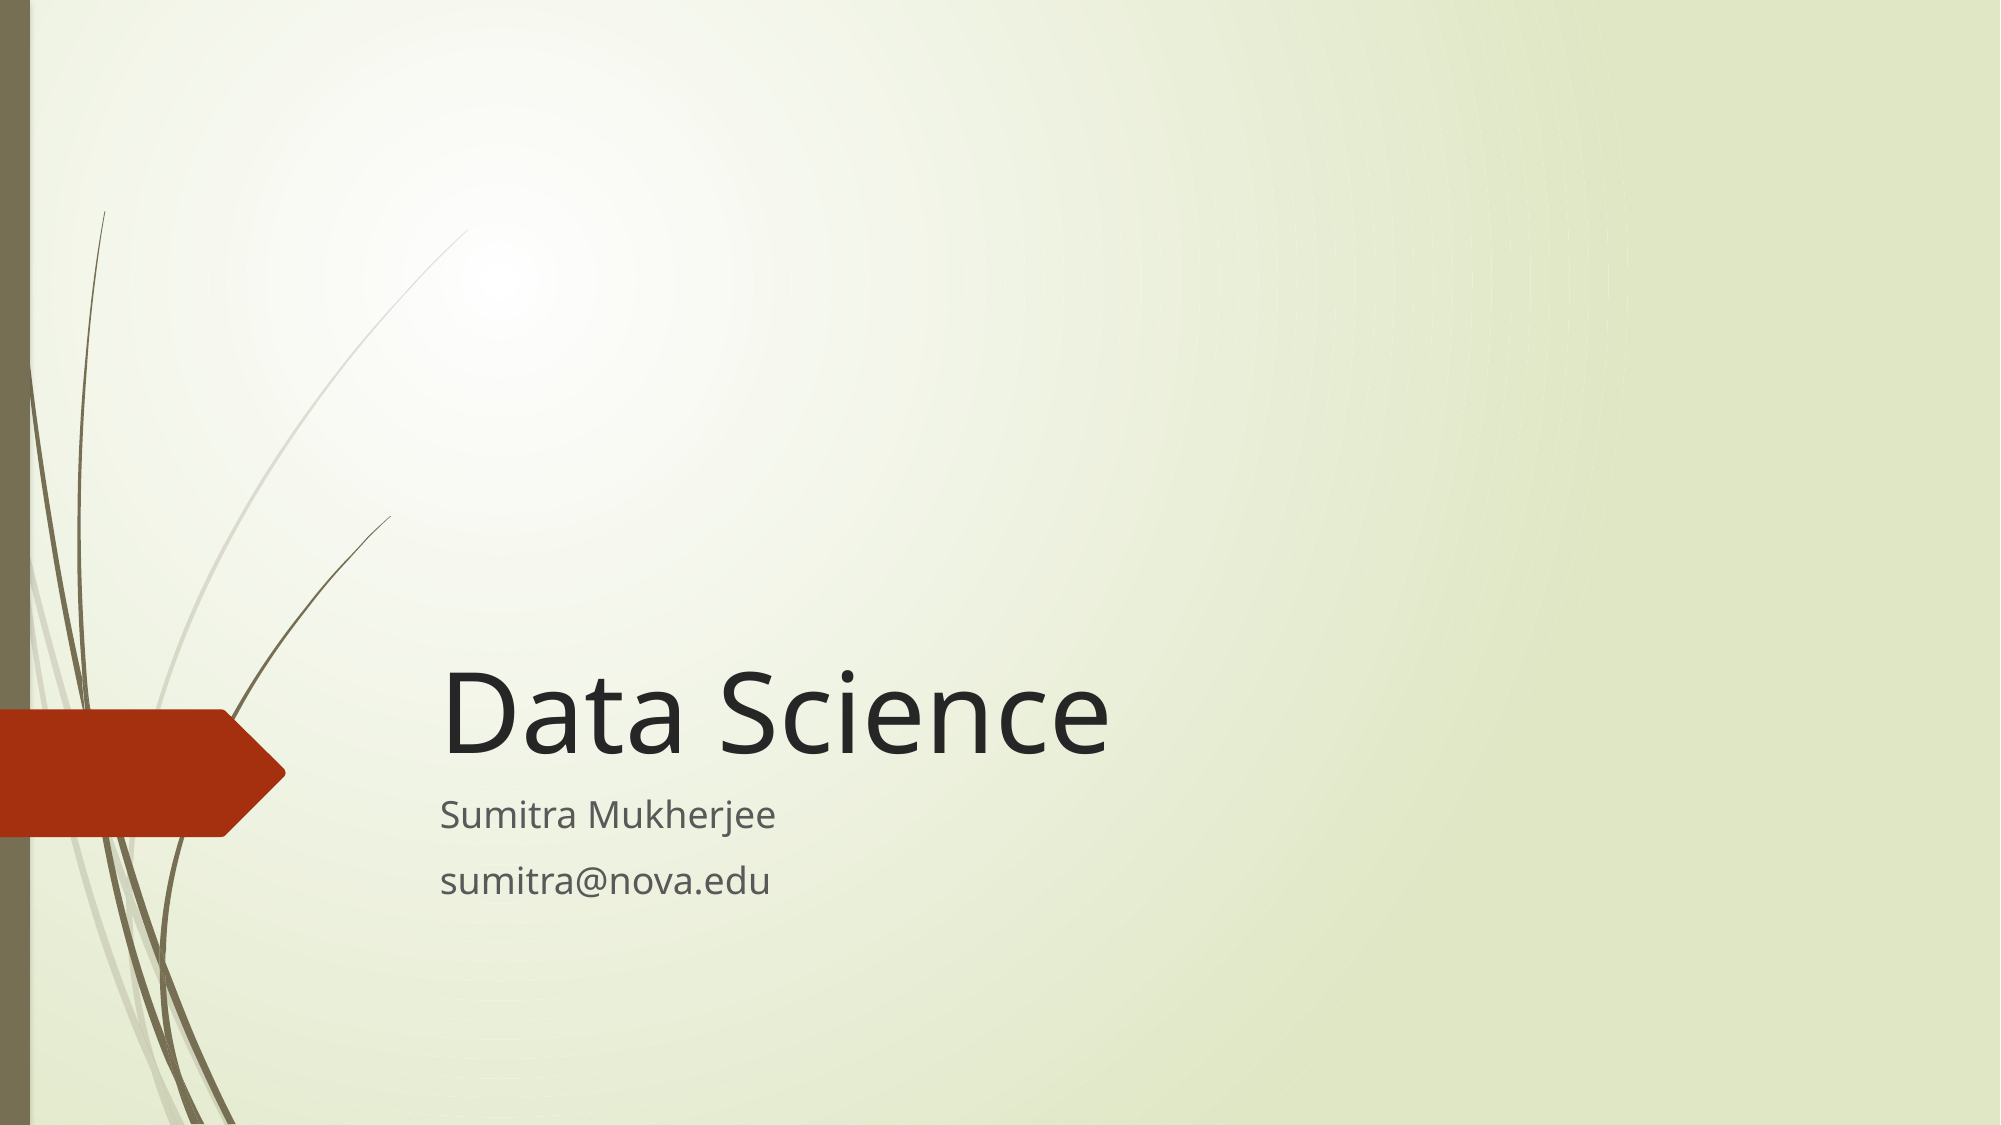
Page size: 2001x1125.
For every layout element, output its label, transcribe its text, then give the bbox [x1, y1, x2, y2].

title Data Science [424, 412, 1888, 783]
subtitle Sumitra Mukherjee sumitra@nova.edu [424, 783, 1888, 969]
